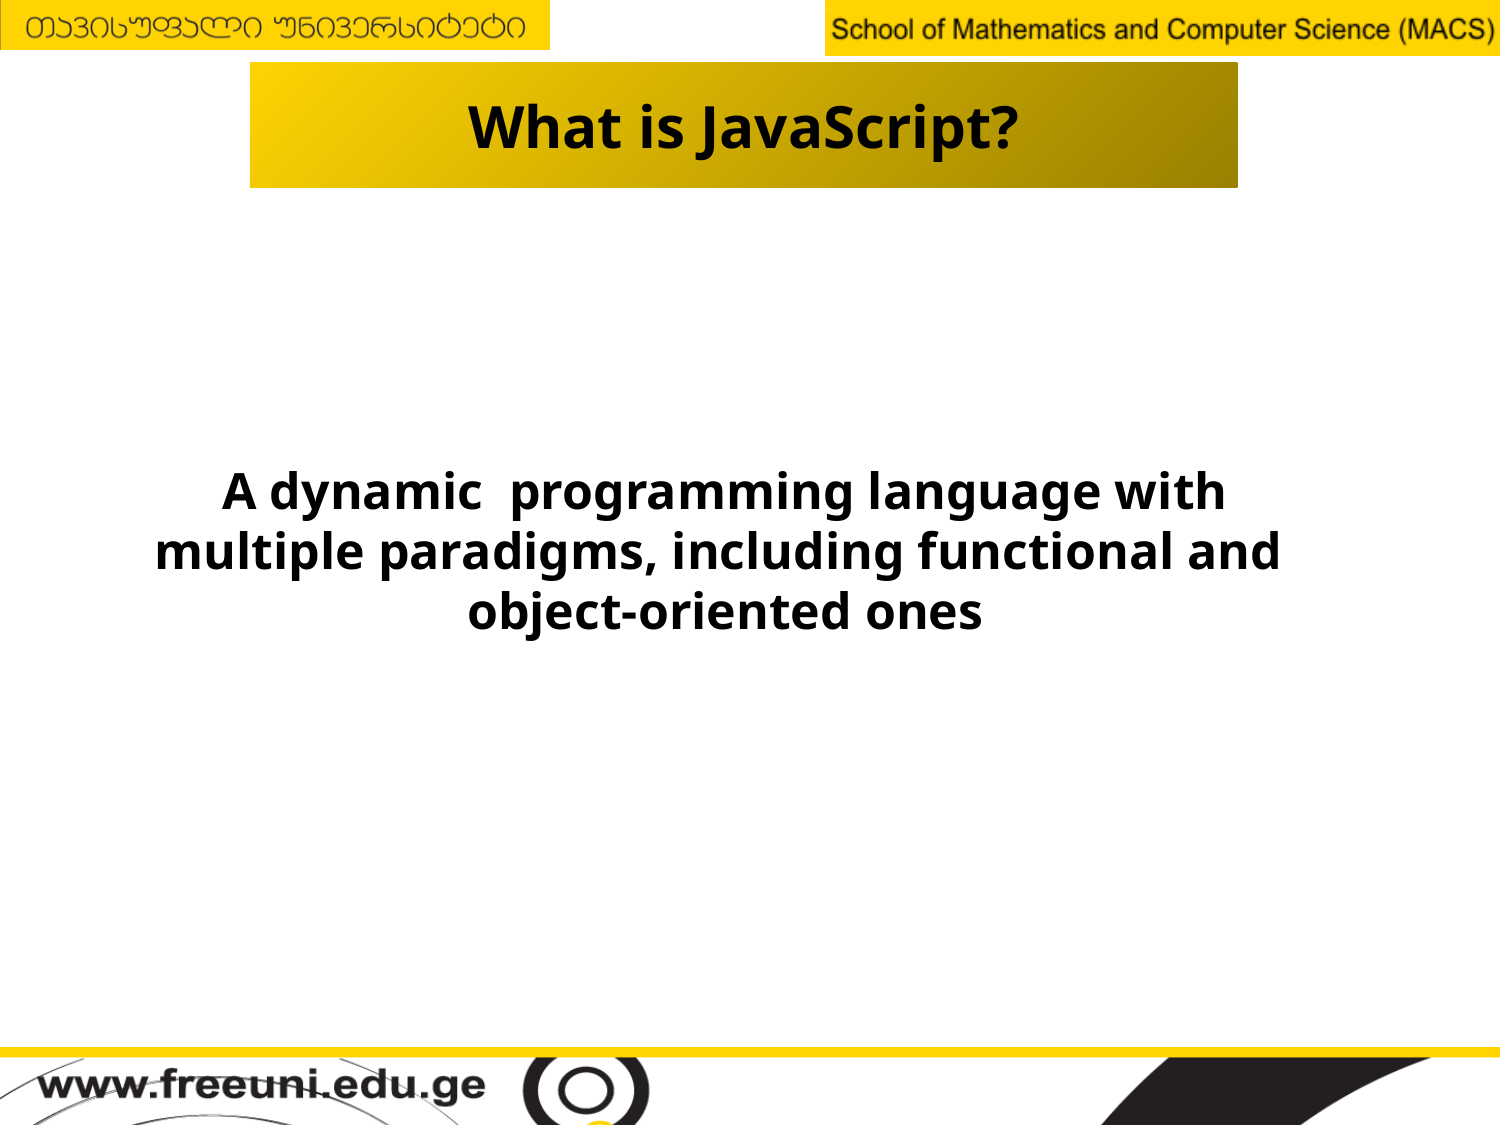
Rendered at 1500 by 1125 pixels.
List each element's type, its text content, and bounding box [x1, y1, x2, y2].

picture [0, 0, 551, 50]
picture [824, 0, 1500, 56]
text_box A dynamic programming language with multiple paradigms, including functional and object-oriented ones [114, 452, 1336, 647]
text_box What is JavaScript? [249, 62, 1238, 188]
picture [0, 1047, 1500, 1125]
